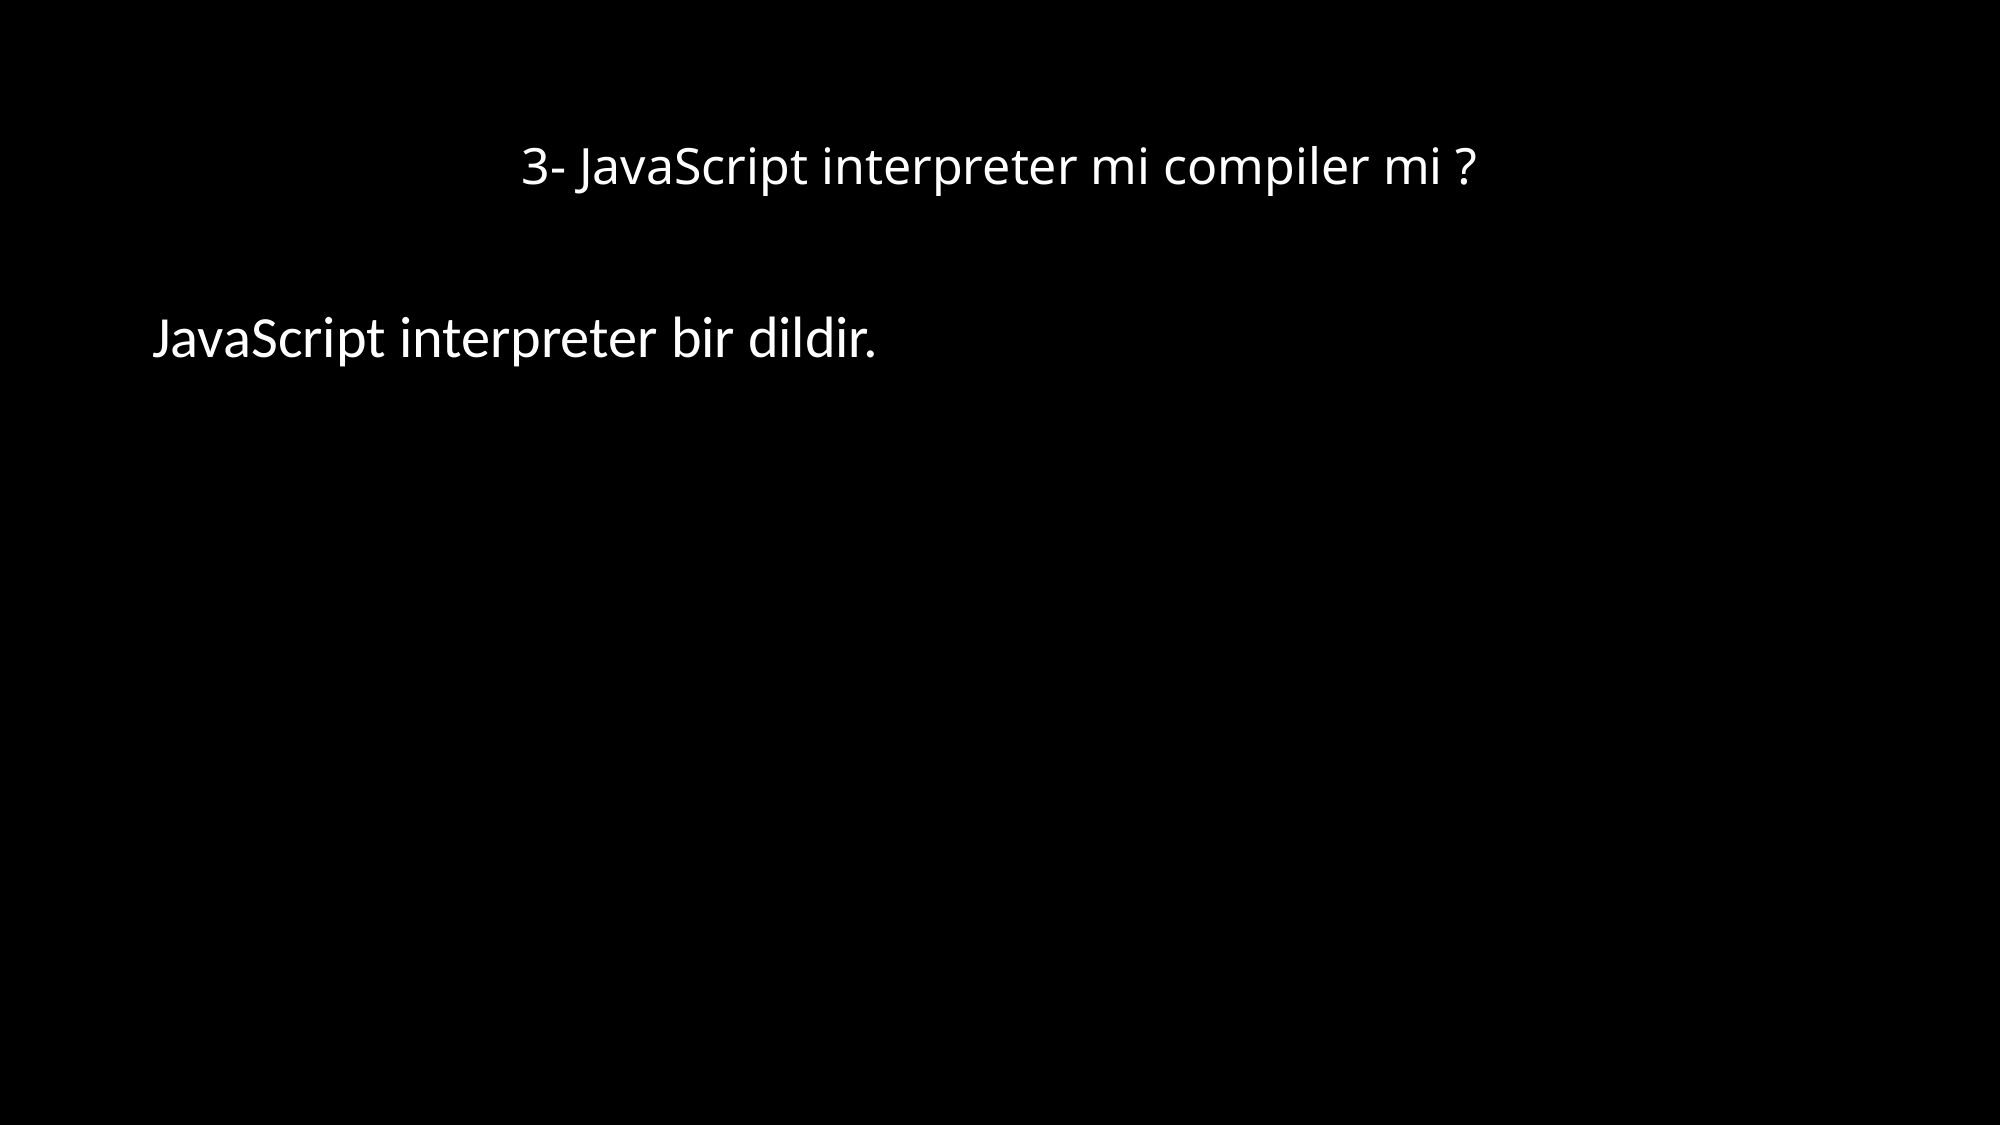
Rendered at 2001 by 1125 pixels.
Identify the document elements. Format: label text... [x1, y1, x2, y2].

list JavaScript interpreter bir dildir. [137, 299, 1863, 517]
title 3- JavaScript interpreter mi compiler mi ? [137, 59, 1863, 278]
